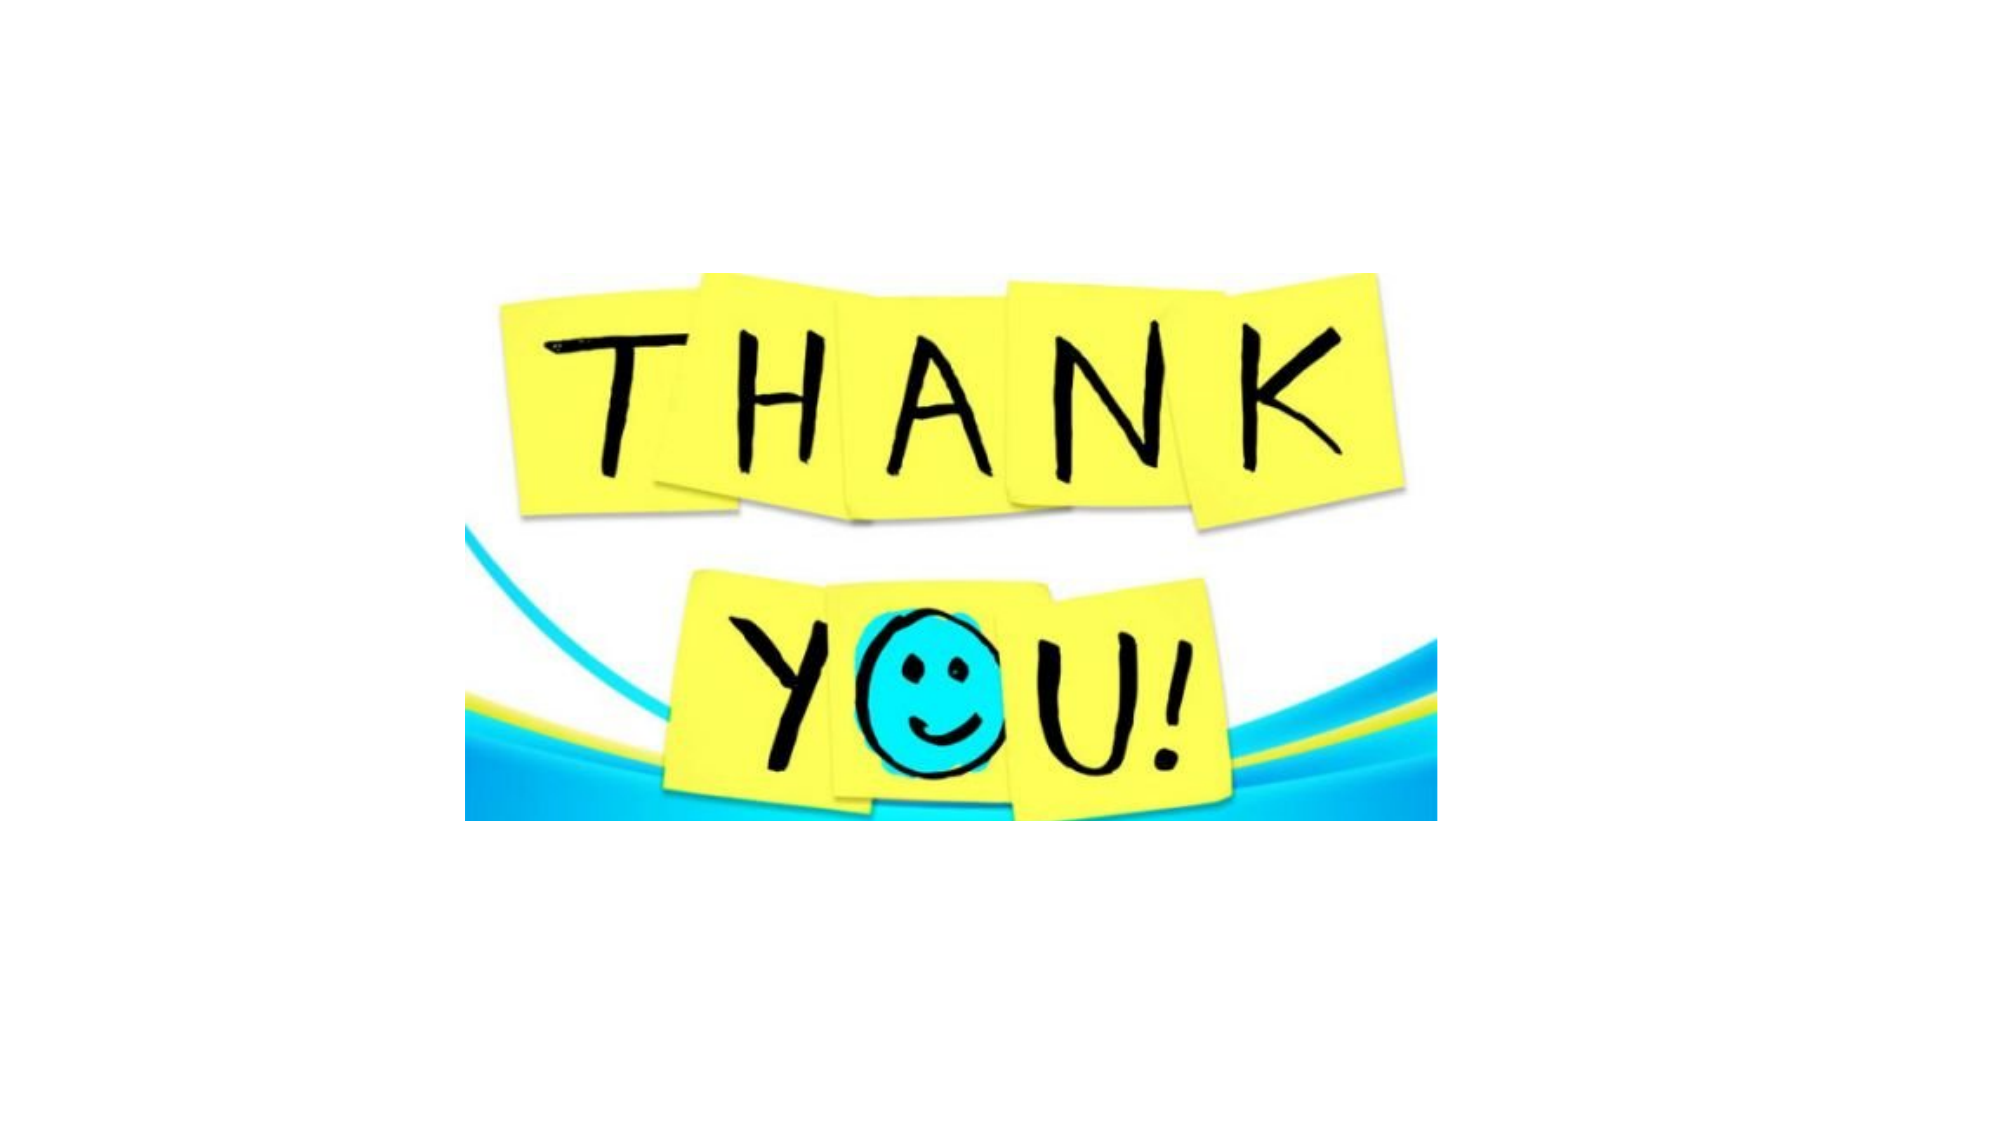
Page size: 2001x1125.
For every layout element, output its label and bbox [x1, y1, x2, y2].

list [464, 273, 1438, 821]
